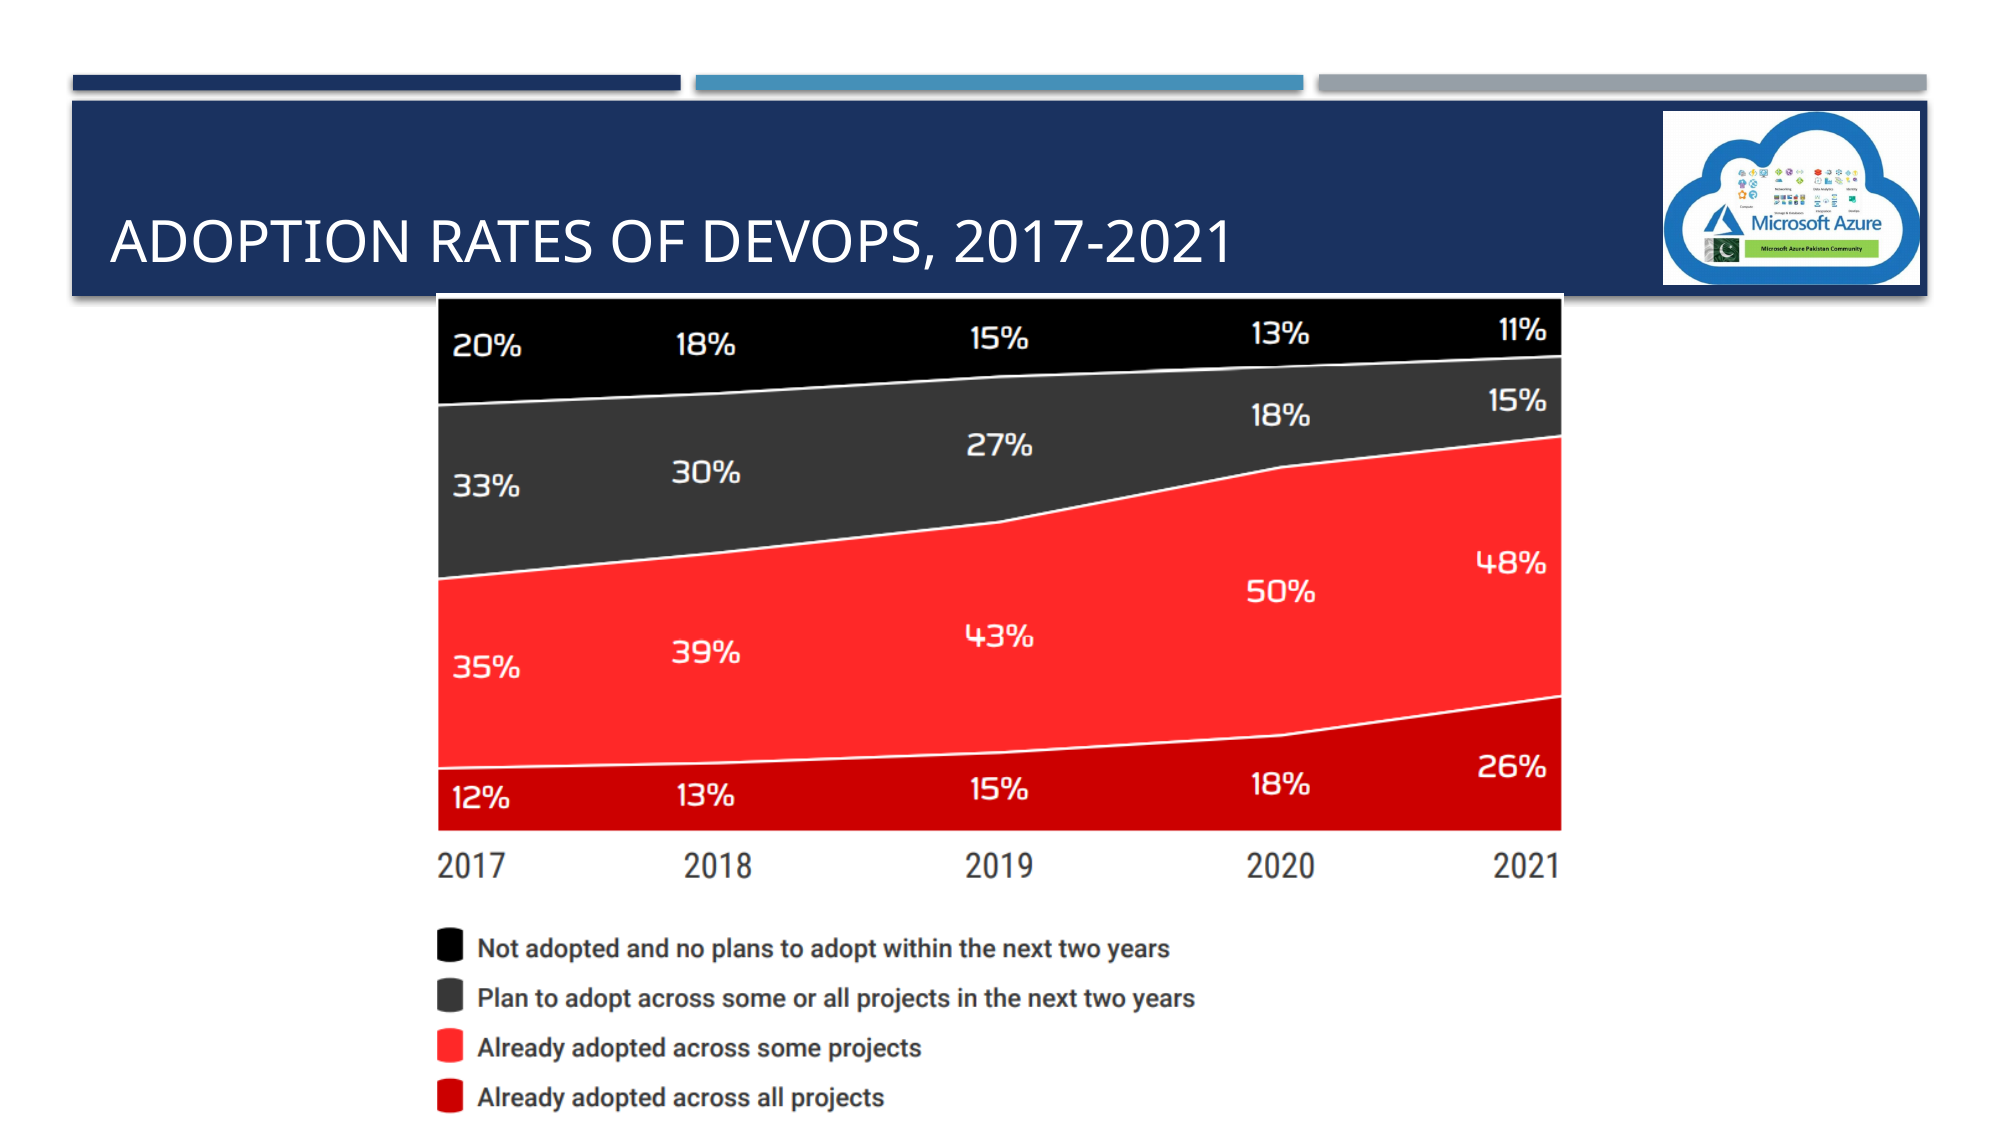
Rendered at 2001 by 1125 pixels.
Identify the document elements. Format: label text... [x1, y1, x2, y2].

picture [1662, 111, 1920, 286]
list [435, 293, 1565, 1115]
title Adoption rates of DevOps, 2017-2021 [95, 115, 1657, 282]
